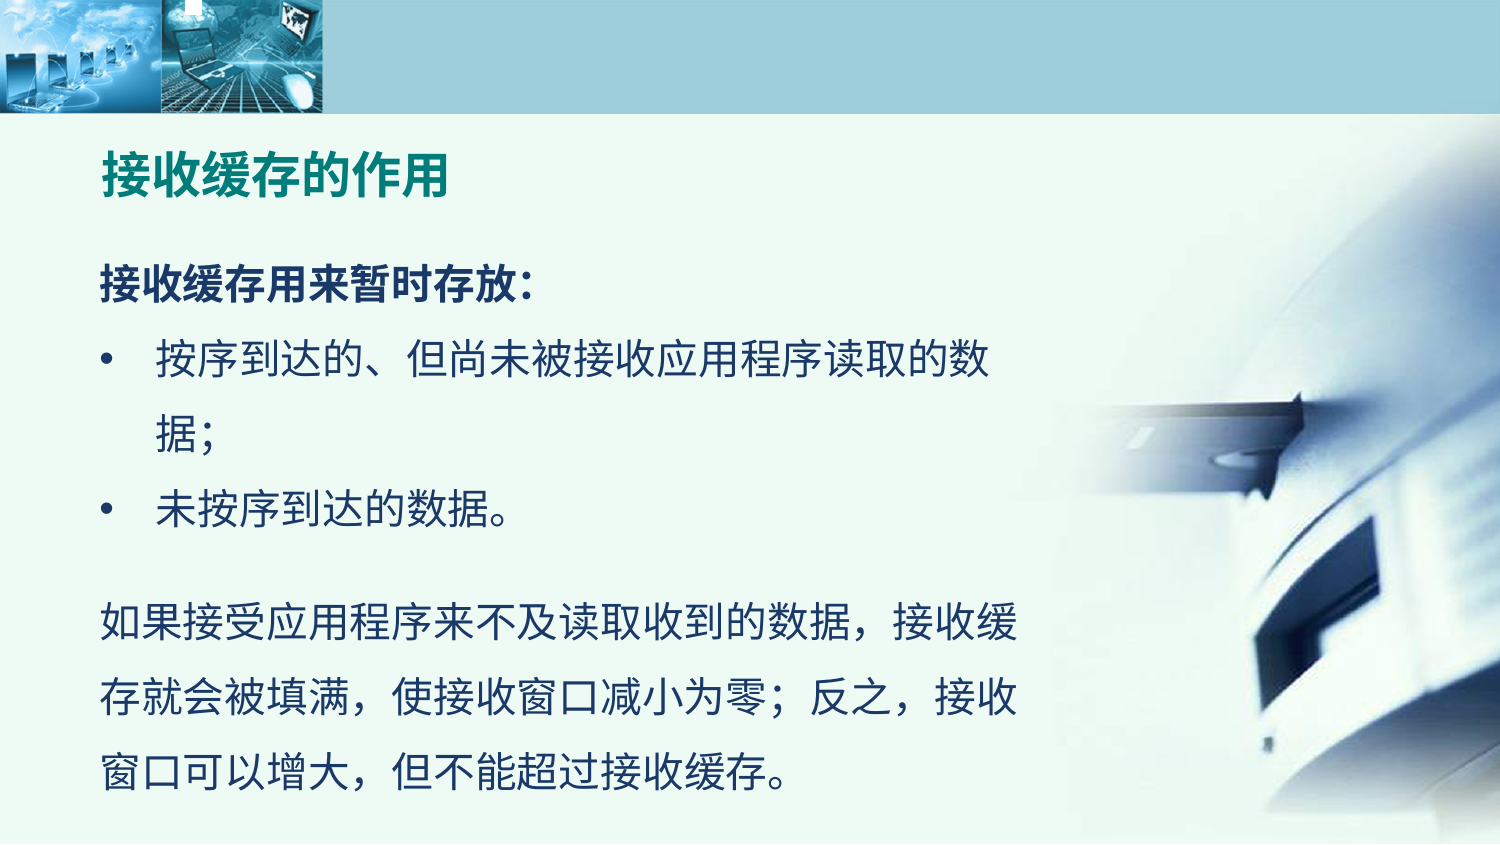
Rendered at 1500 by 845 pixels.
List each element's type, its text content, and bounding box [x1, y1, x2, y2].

picture [0, 0, 1500, 844]
text_box 接收缓存用来暂时存放： 按序到达的、但尚未被接收应用程序读取的数据； 未按序到达的数据。 如果接受应用程序来不及读取收到的数据，接收缓存就会被填满，使接收窗口减小为零；反之，接收窗口可以增大，但不能超过接收缓存。 [99, 233, 1051, 803]
text_box 接收缓存的作用 [101, 158, 453, 212]
